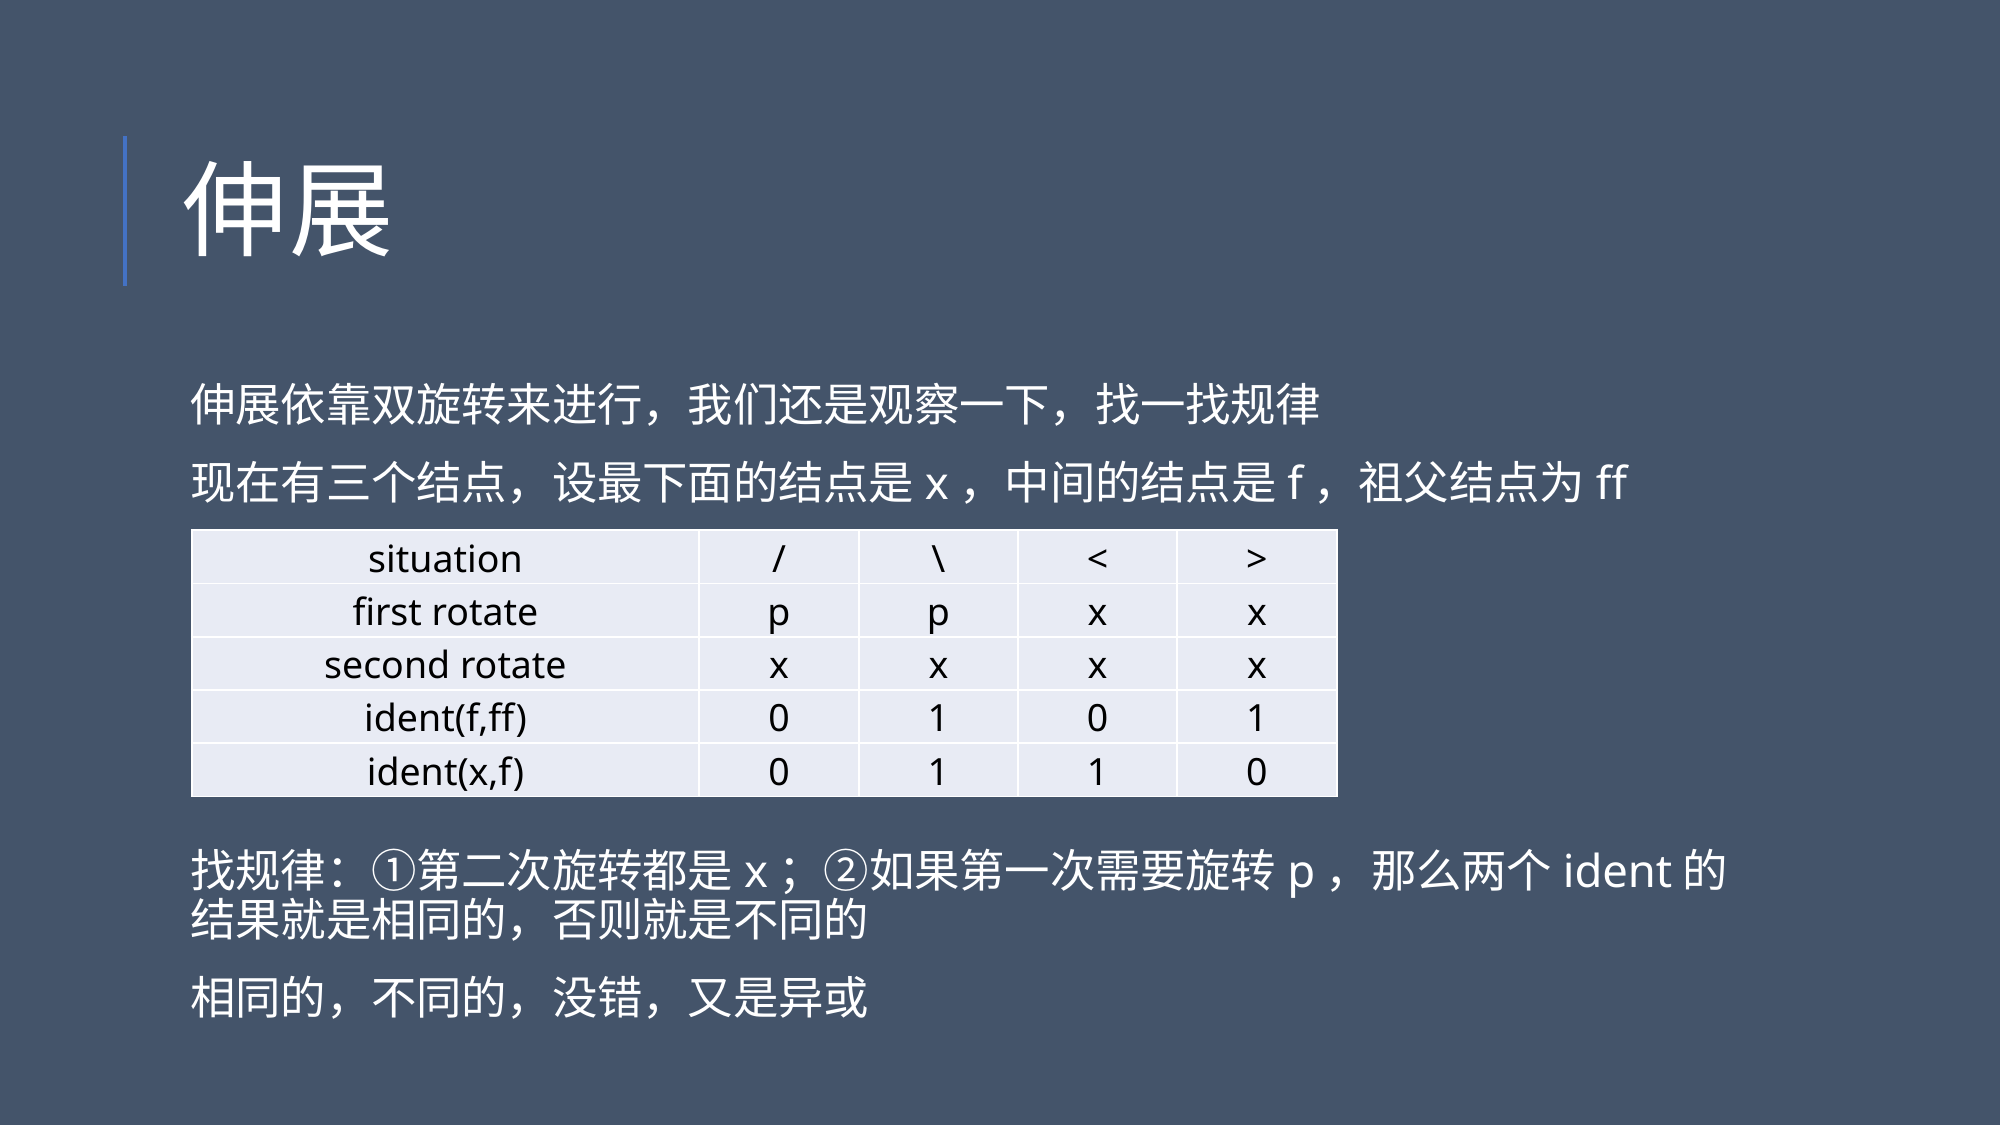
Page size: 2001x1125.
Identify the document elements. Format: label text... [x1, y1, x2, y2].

table_cell x [1019, 584, 1176, 636]
table_cell first rotate [193, 584, 698, 636]
table_header / [700, 531, 858, 583]
table_cell x [1178, 584, 1336, 636]
table_cell p [860, 584, 1017, 636]
table_cell 1 [1019, 744, 1176, 796]
table_cell x [1178, 638, 1336, 689]
title 伸展 [168, 96, 1763, 342]
table_header < [1019, 531, 1176, 583]
table_header > [1178, 531, 1336, 583]
table_cell second rotate [193, 638, 698, 689]
table_cell x [1019, 638, 1176, 689]
table_cell x [860, 638, 1017, 689]
table_cell p [700, 584, 858, 636]
table_cell 0 [700, 691, 858, 742]
table_cell 0 [1019, 691, 1176, 742]
table_cell 1 [1178, 691, 1336, 742]
table_cell 0 [1178, 744, 1336, 796]
table_header situation [193, 531, 698, 583]
table_cell 1 [860, 691, 1017, 742]
table_cell x [700, 638, 858, 689]
list 伸展依靠双旋转来进行，我们还是观察一下，找一找规律 现在有三个结点，设最下面的结点是x，中间的结点是f，祖父结点为ff 找规律：①第二次旋转都是x；②如果第一次需要旋转p，那么两个ident的结果就是相同的，否则就是不同的 相同的，不同的，没错，又是异或 [168, 375, 1763, 1035]
table_cell ident(x,f) [193, 744, 698, 796]
table_cell 1 [860, 744, 1017, 796]
table_cell 0 [700, 744, 858, 796]
table_header \ [860, 531, 1017, 583]
table_cell ident(f,ff) [193, 691, 698, 742]
